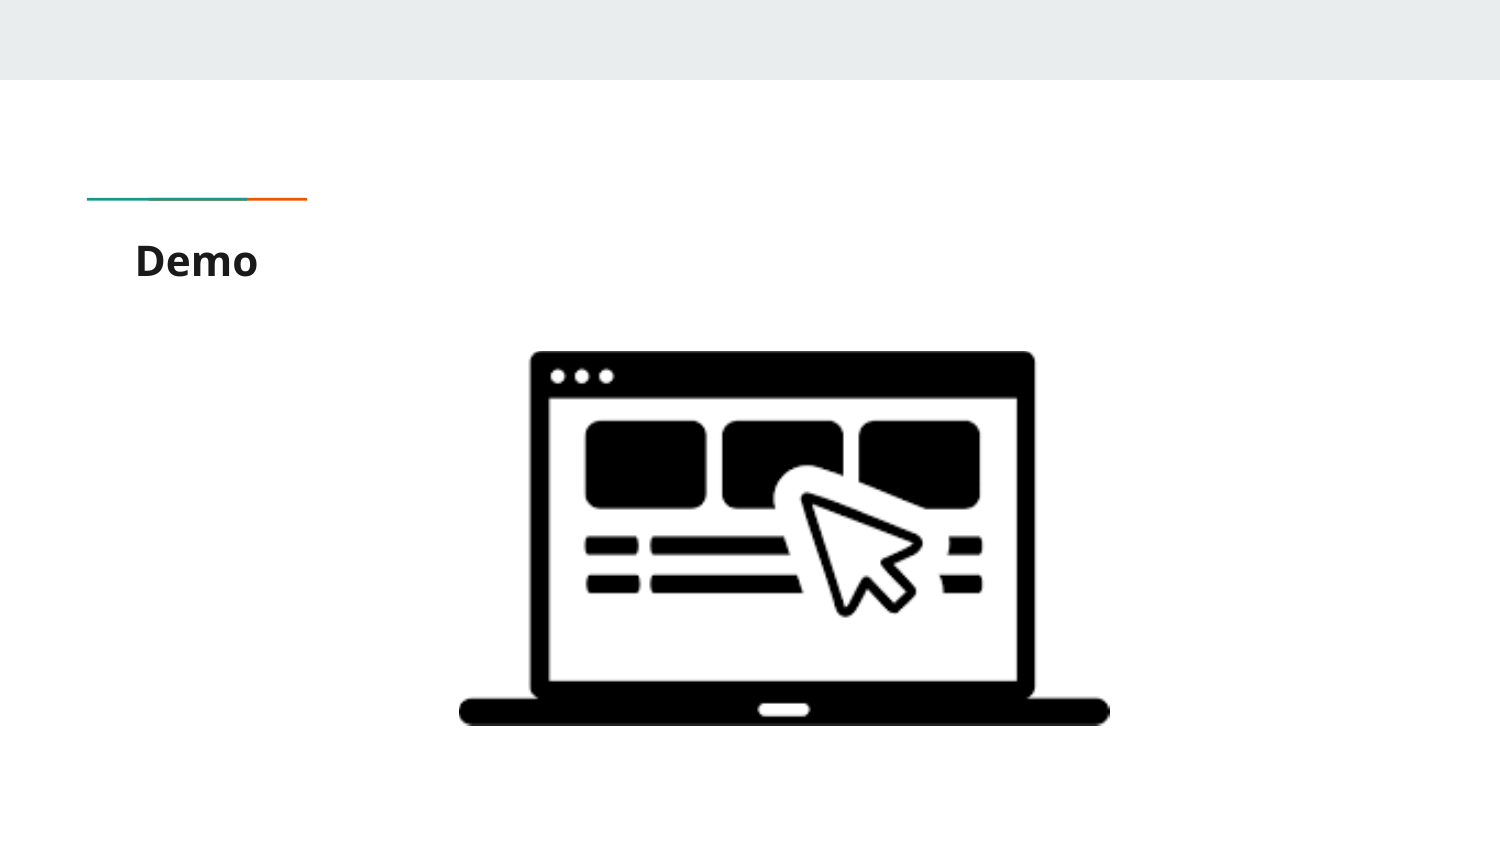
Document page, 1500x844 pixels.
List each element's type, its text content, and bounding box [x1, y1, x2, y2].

title Demo [119, 216, 1381, 305]
picture [459, 351, 1110, 726]
